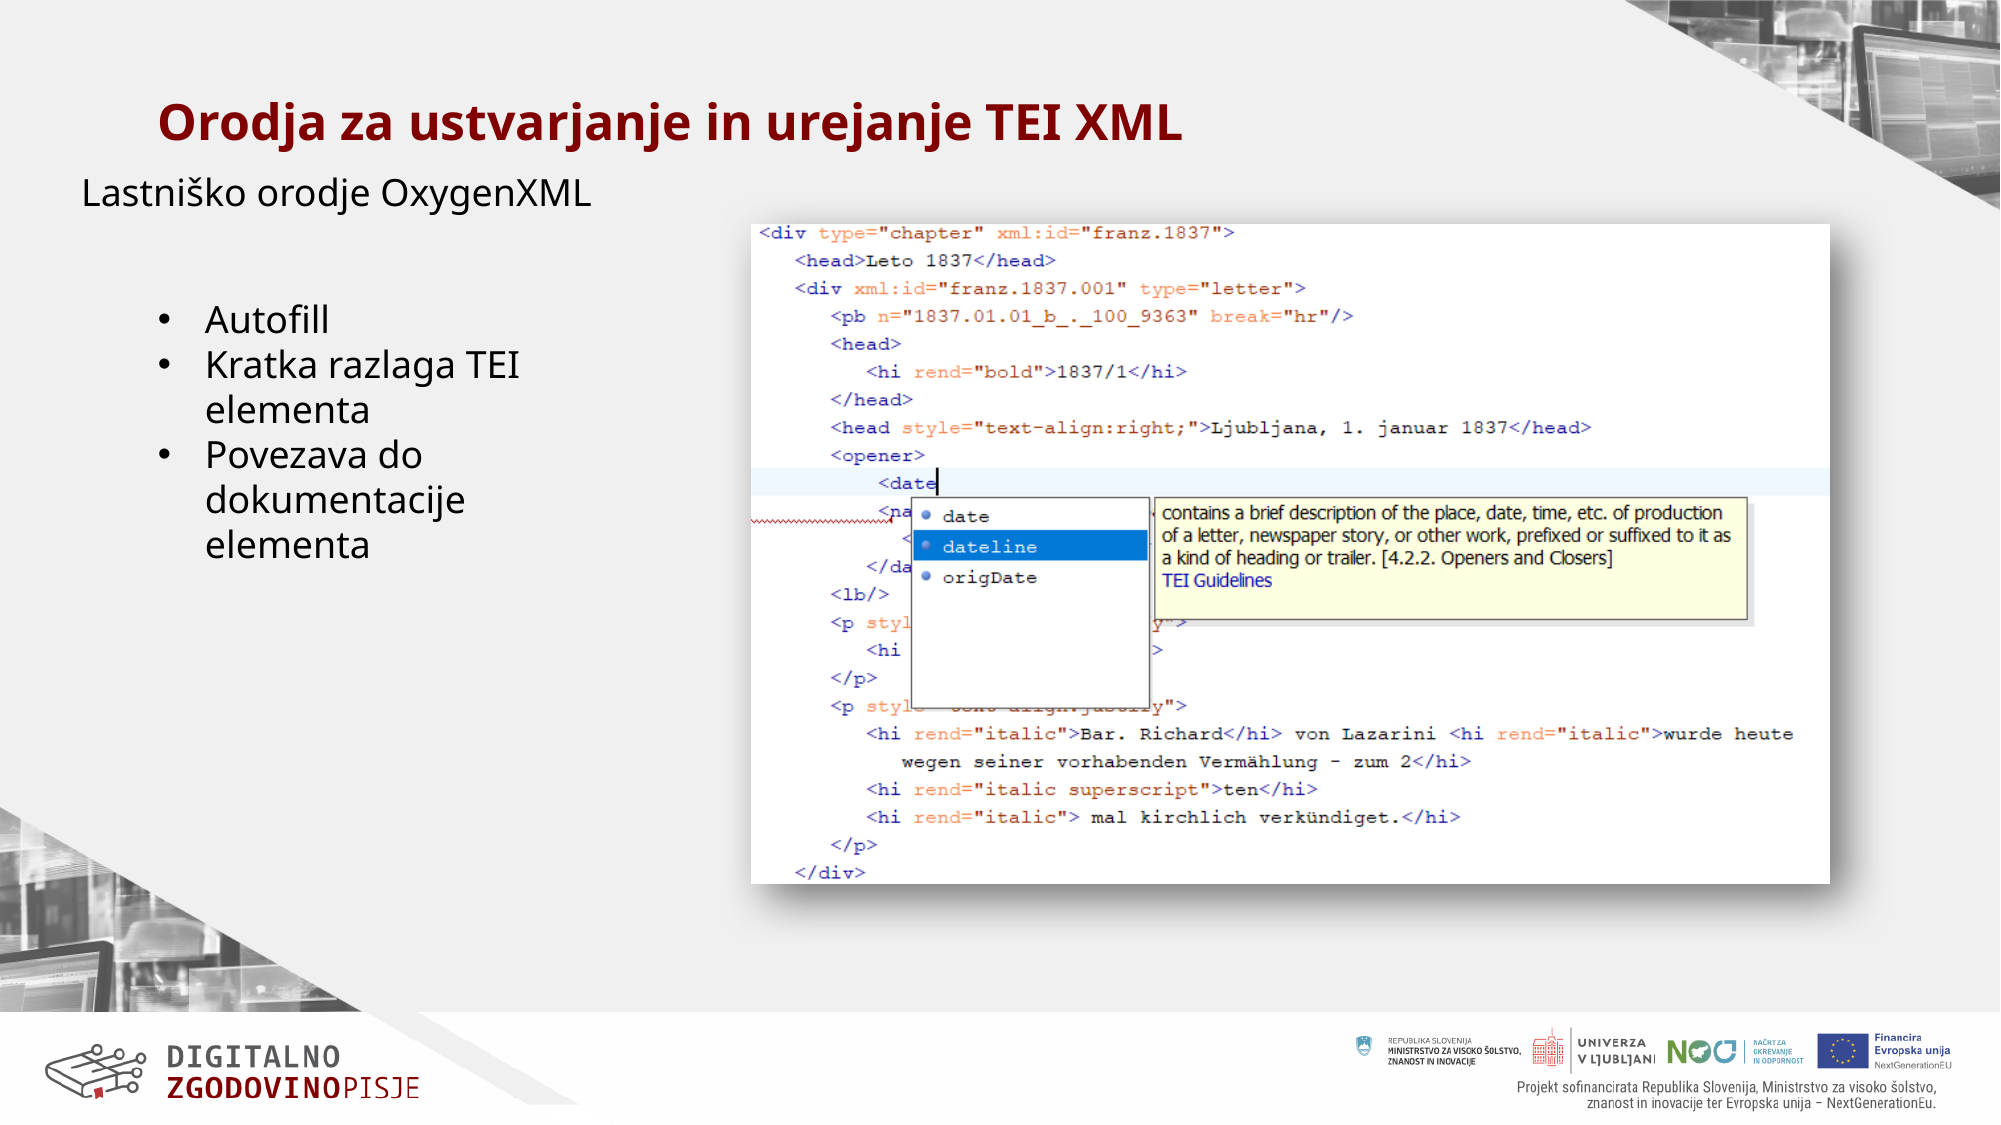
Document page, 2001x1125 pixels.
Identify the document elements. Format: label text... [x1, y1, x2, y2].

text_box Autofill Kratka razlaga TEI elementa Povezava do dokumentacije elementa [143, 288, 632, 574]
text_box [0, 0, 2000, 1011]
picture [750, 224, 1831, 884]
text_box Lastniško orodje OxygenXML [66, 161, 1625, 222]
picture [1625, 0, 2000, 211]
text_box Orodja za ustvarjanje in urejanje TEI XML [143, 83, 1625, 159]
picture [0, 807, 2000, 1125]
